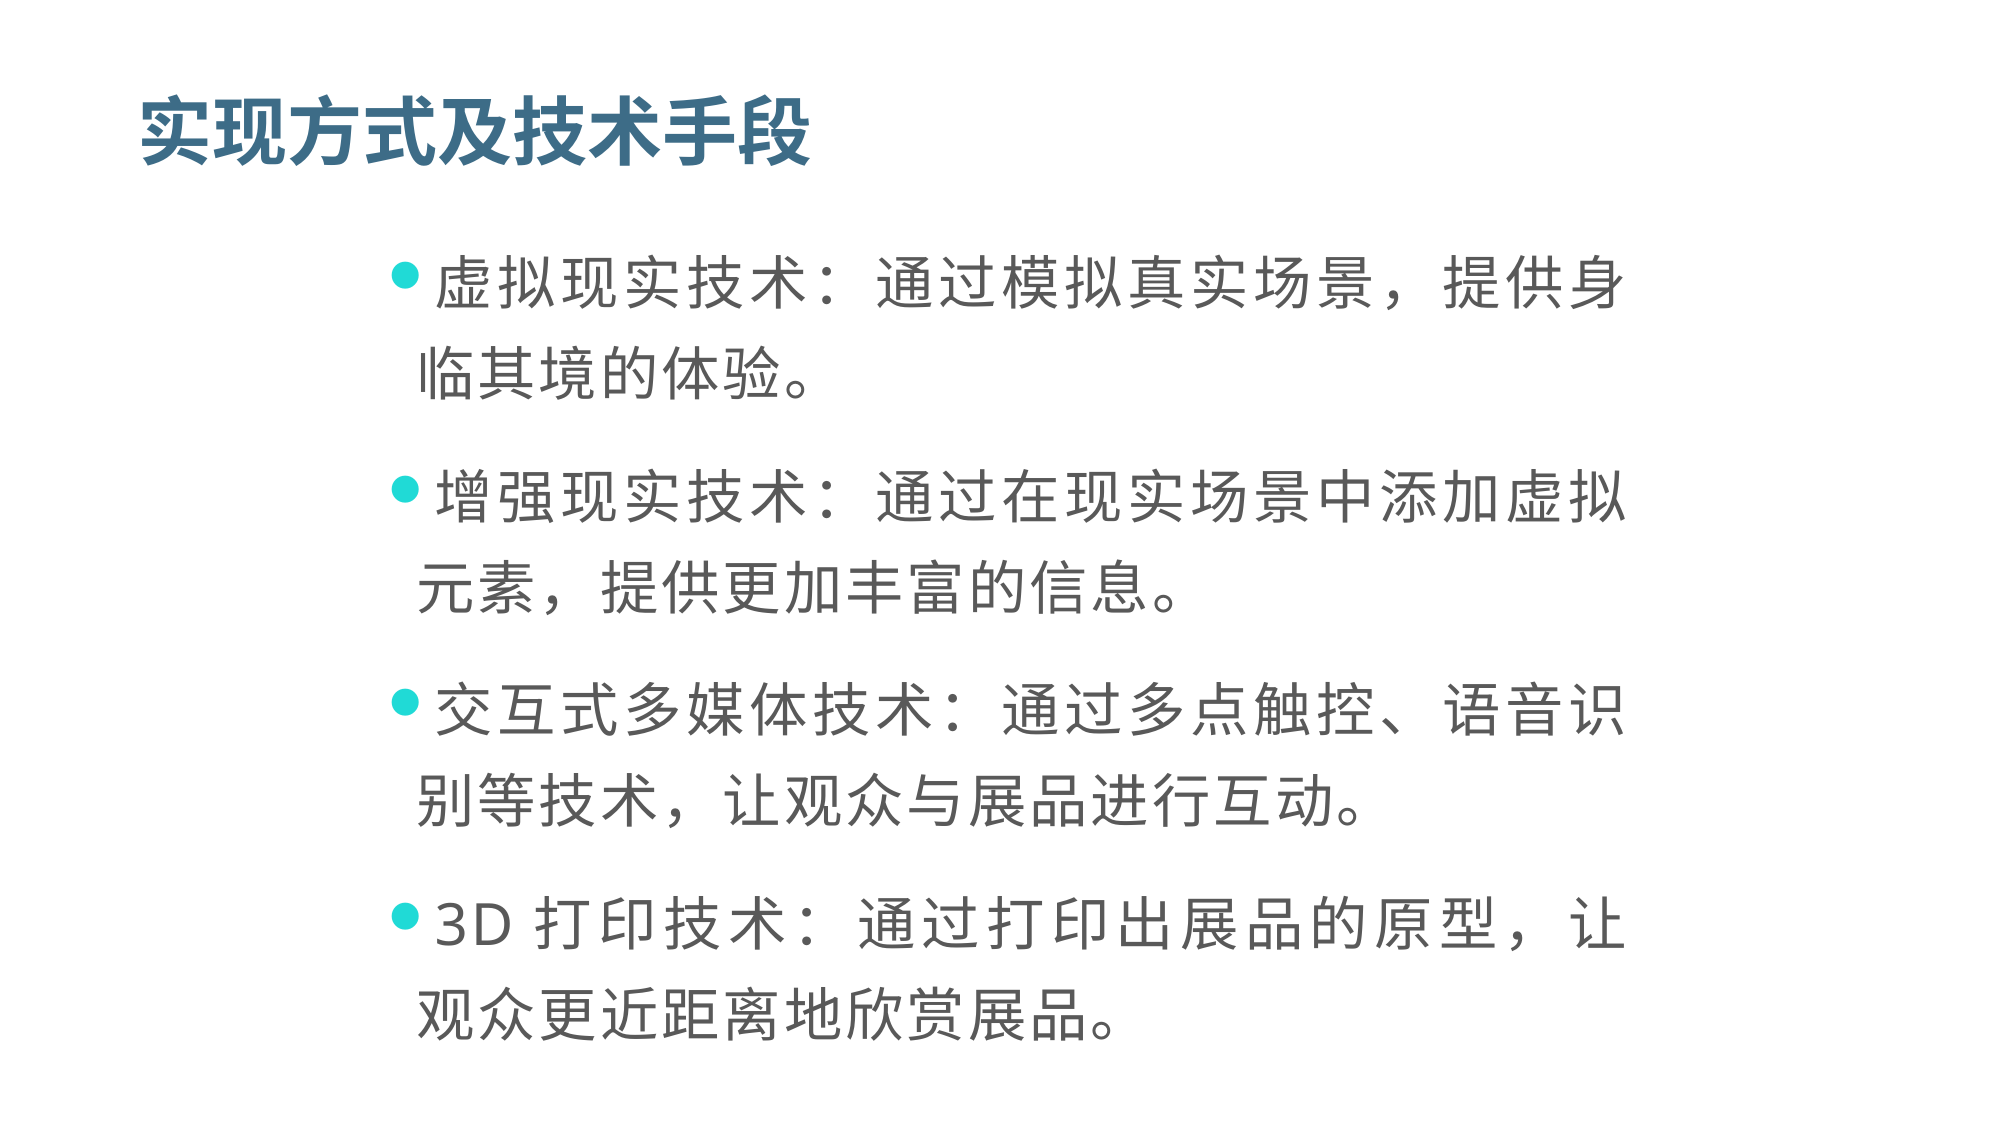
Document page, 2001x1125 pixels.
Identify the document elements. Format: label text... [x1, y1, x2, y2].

text_box 虚拟现实技术：通过模拟真实场景，提供身临其境的体验。 [387, 225, 1631, 390]
text_box 增强现实技术：通过在现实场景中添加虚拟元素，提供更加丰富的信息。 [387, 438, 1631, 604]
text_box 交互式多媒体技术：通过多点触控、语音识别等技术，让观众与展品进行互动。 [387, 652, 1631, 817]
title 实现方式及技术手段 [137, 59, 1863, 201]
text_box 3D打印技术：通过打印出展品的原型，让观众更近距离地欣赏展品。 [387, 866, 1631, 1031]
